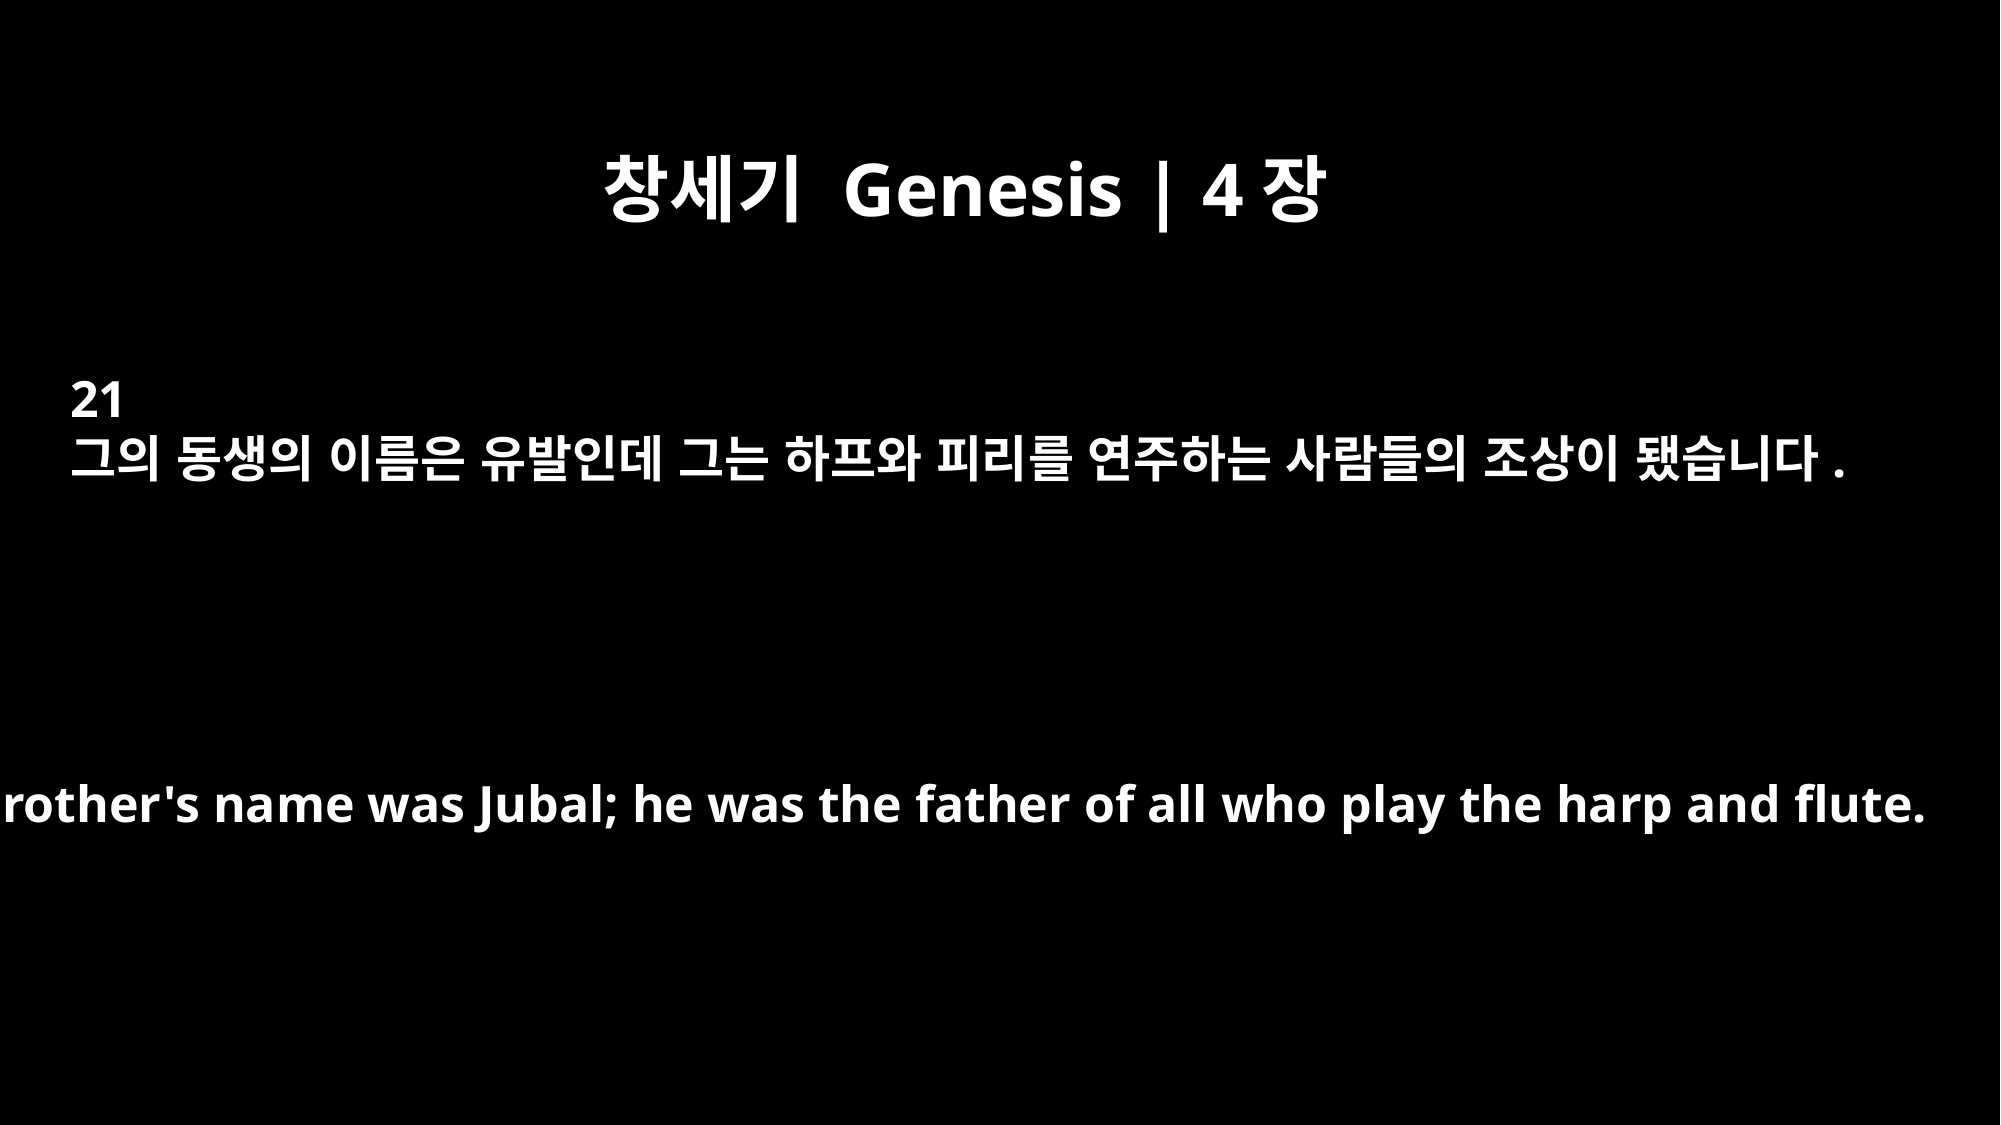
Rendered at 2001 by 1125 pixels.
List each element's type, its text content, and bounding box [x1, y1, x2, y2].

text_box 21 그의 동생의 이름은 유발인데 그는 하프와 피리를 연주하는 사람들의 조상이 됐습니다. [55, 359, 1862, 495]
text_box His brother's name was Jubal; he was the father of all who play the harp and flute. [0, 764, 1943, 840]
text_box 창세기 Genesis | 4장 [587, 136, 1345, 239]
